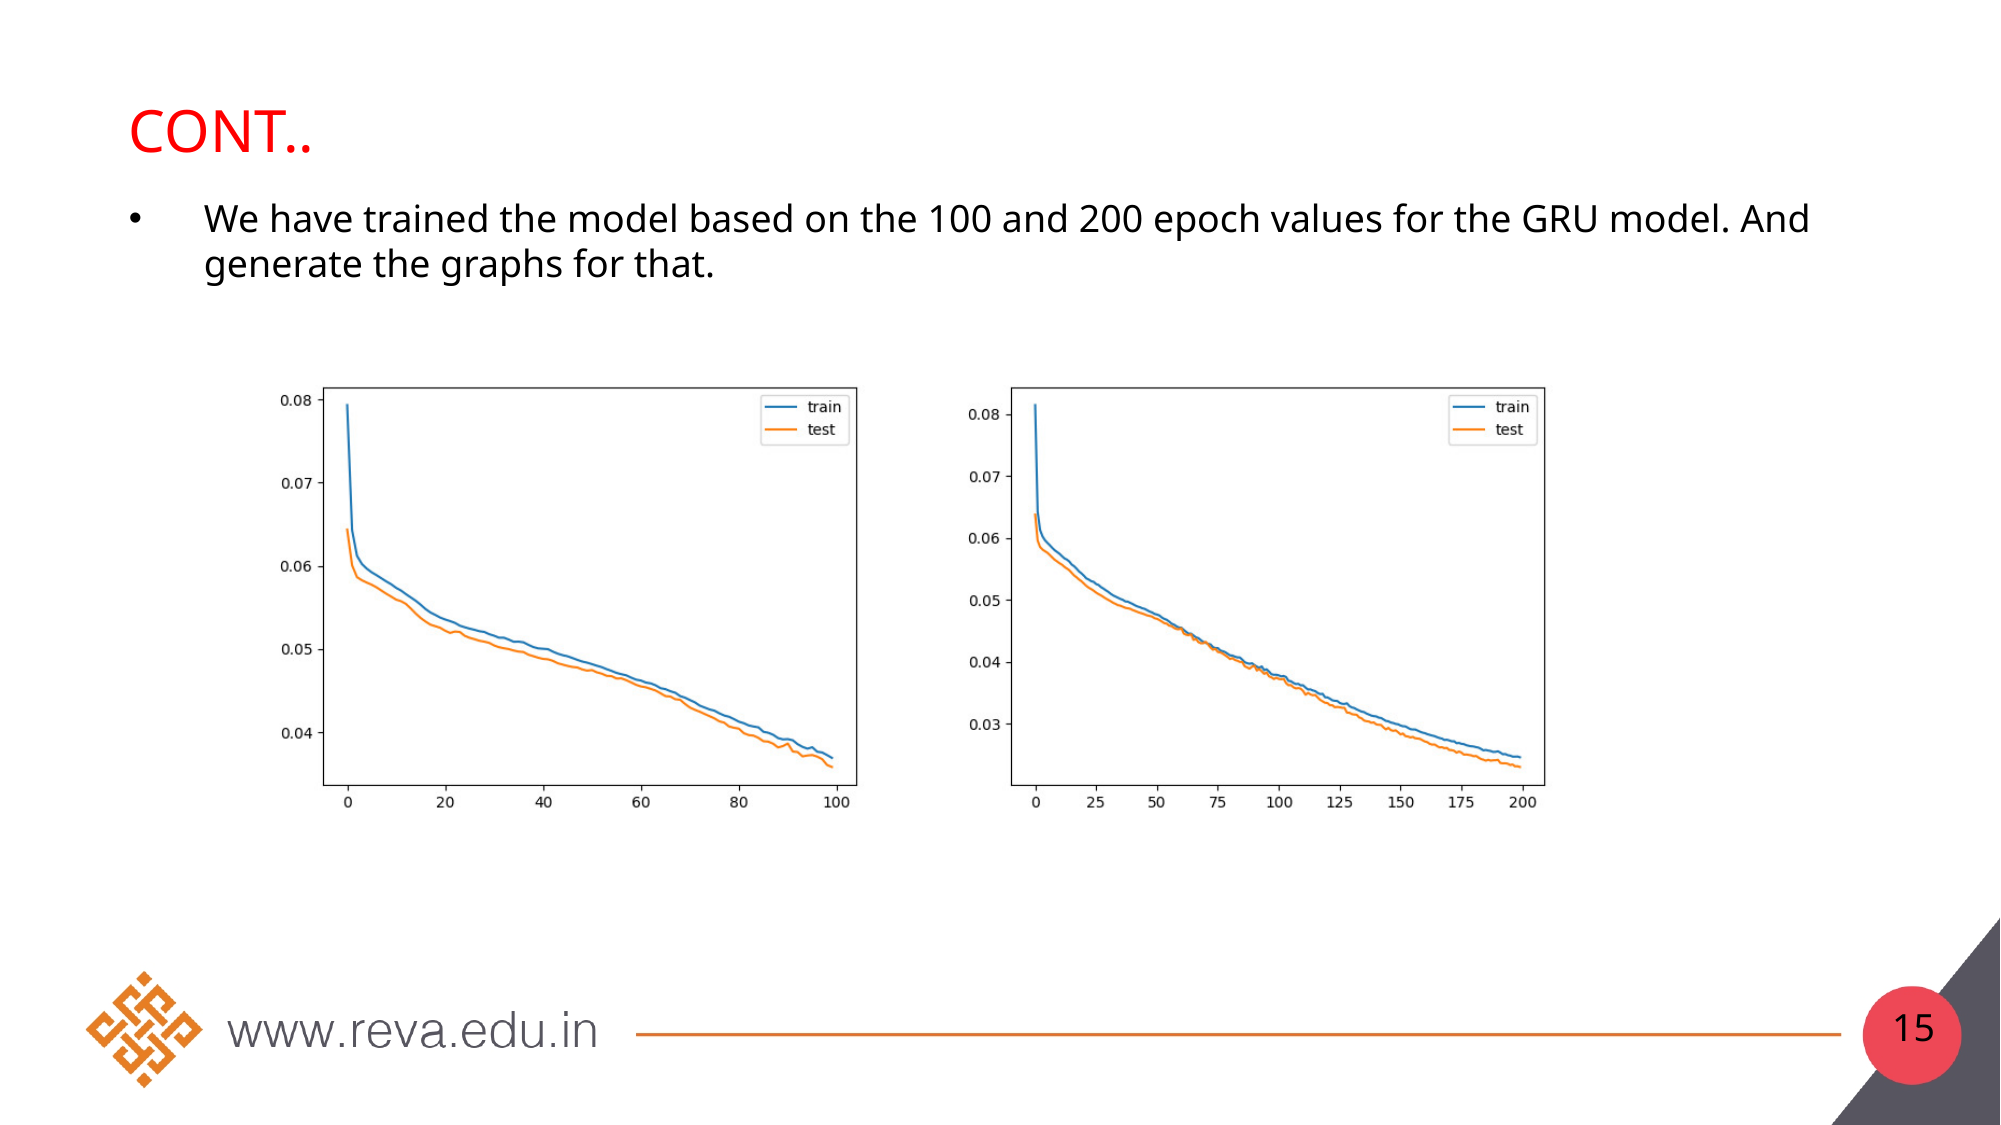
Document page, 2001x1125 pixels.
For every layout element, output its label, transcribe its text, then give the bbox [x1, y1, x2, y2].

list We have trained the model based on the 100 and 200 epoch values for the GRU model. And generate the graphs for that. [114, 187, 1886, 963]
slide_number 15 [1864, 999, 1963, 1060]
picture [0, 0, 2000, 1125]
title Cont.. [114, 64, 1134, 187]
